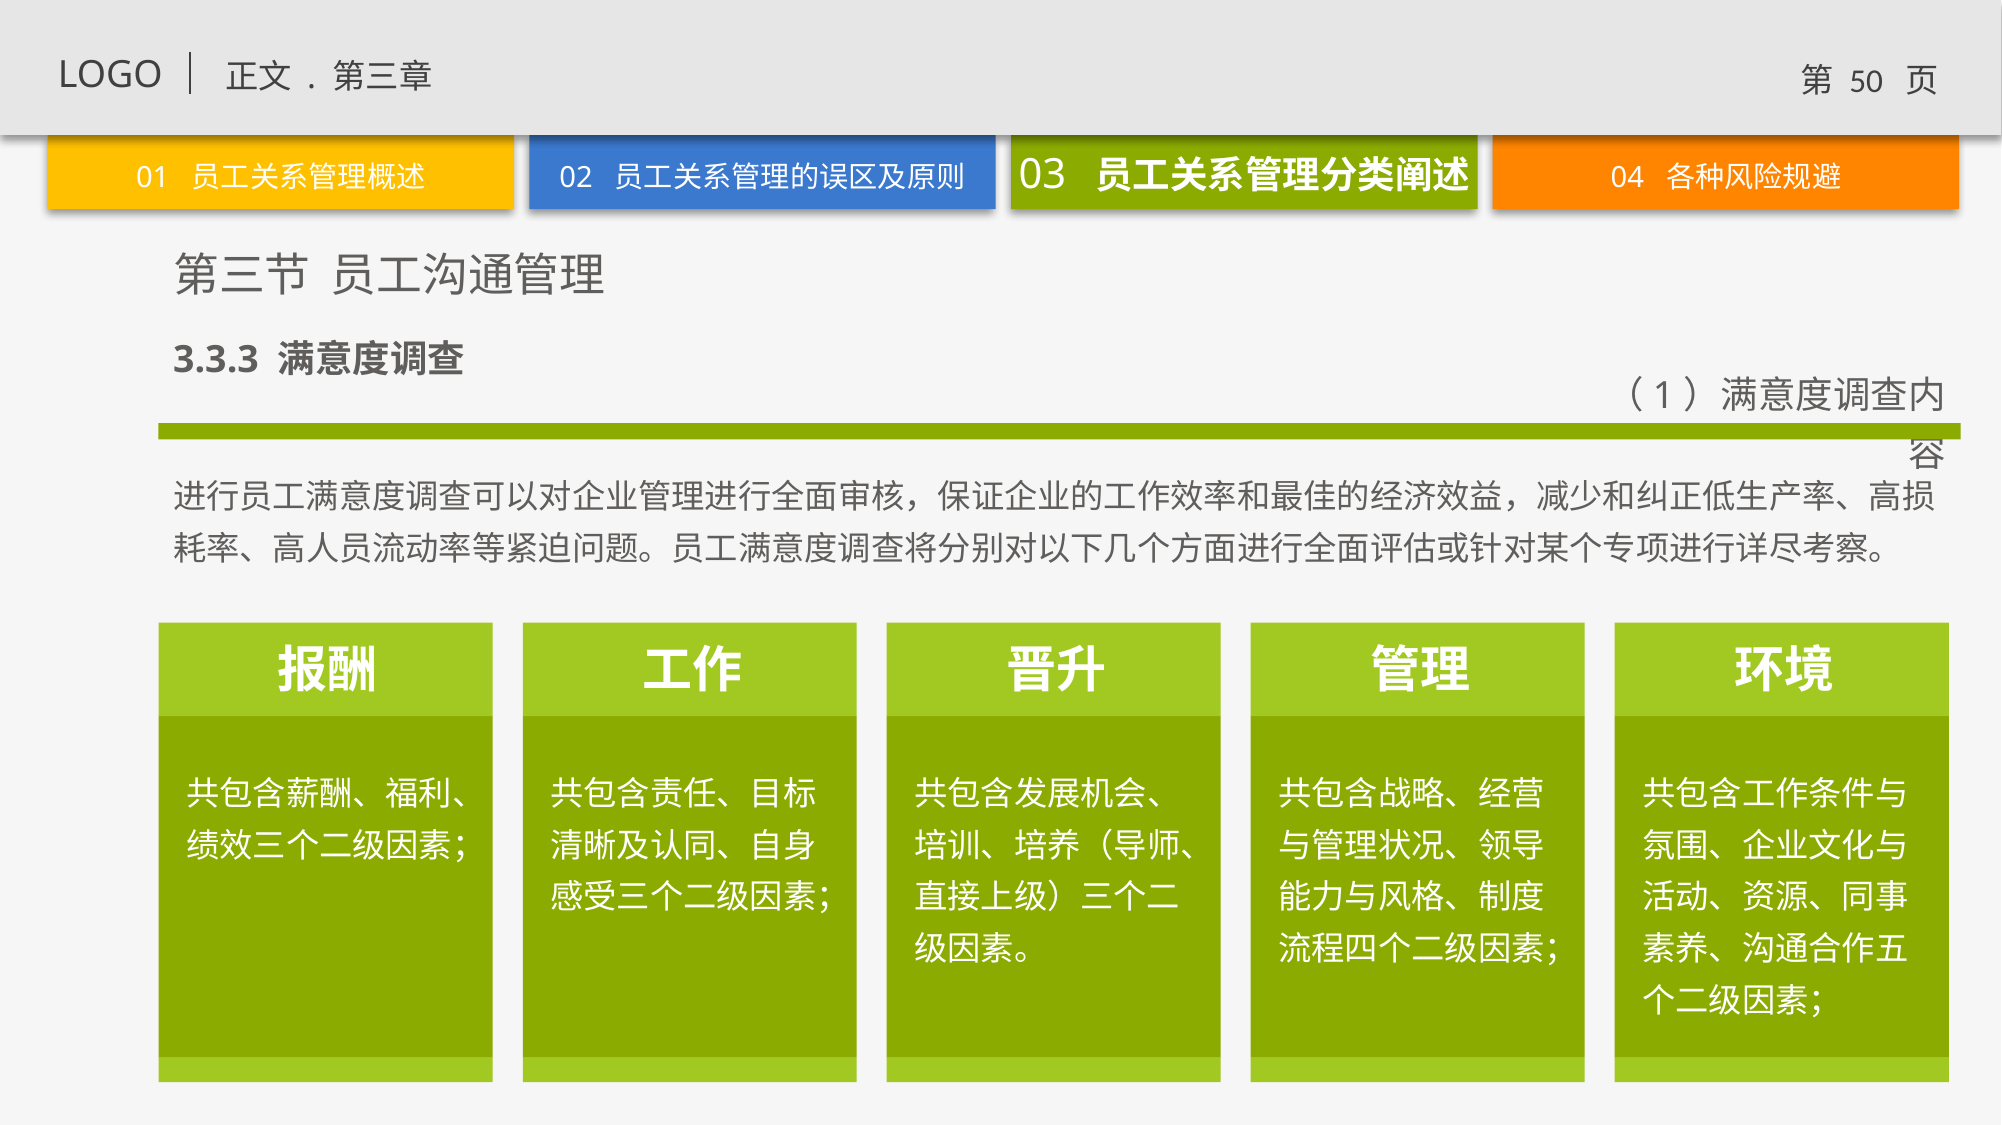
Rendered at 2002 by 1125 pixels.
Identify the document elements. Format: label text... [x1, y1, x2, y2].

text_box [1614, 622, 1950, 1083]
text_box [1250, 622, 1586, 1083]
text_box [156, 421, 1963, 441]
text_box 3.3.3 满意度调查 [158, 314, 1025, 388]
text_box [522, 622, 857, 1083]
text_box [886, 622, 1221, 1083]
text_box 进行员工满意度调查可以对企业管理进行全面审核，保证企业的工作效率和最佳的经济效益，减少和纠正低生产率、高损耗率、高人员流动率等紧迫问题。员工满意度调查将分别对以下几个方面进行全面评估或针对某个专项进行详尽考察。 [158, 456, 1961, 575]
text_box （1）满意度调查内容 [1563, 441, 1961, 456]
text_box （1）满意度调查内容 [1563, 349, 1961, 421]
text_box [158, 622, 493, 1083]
